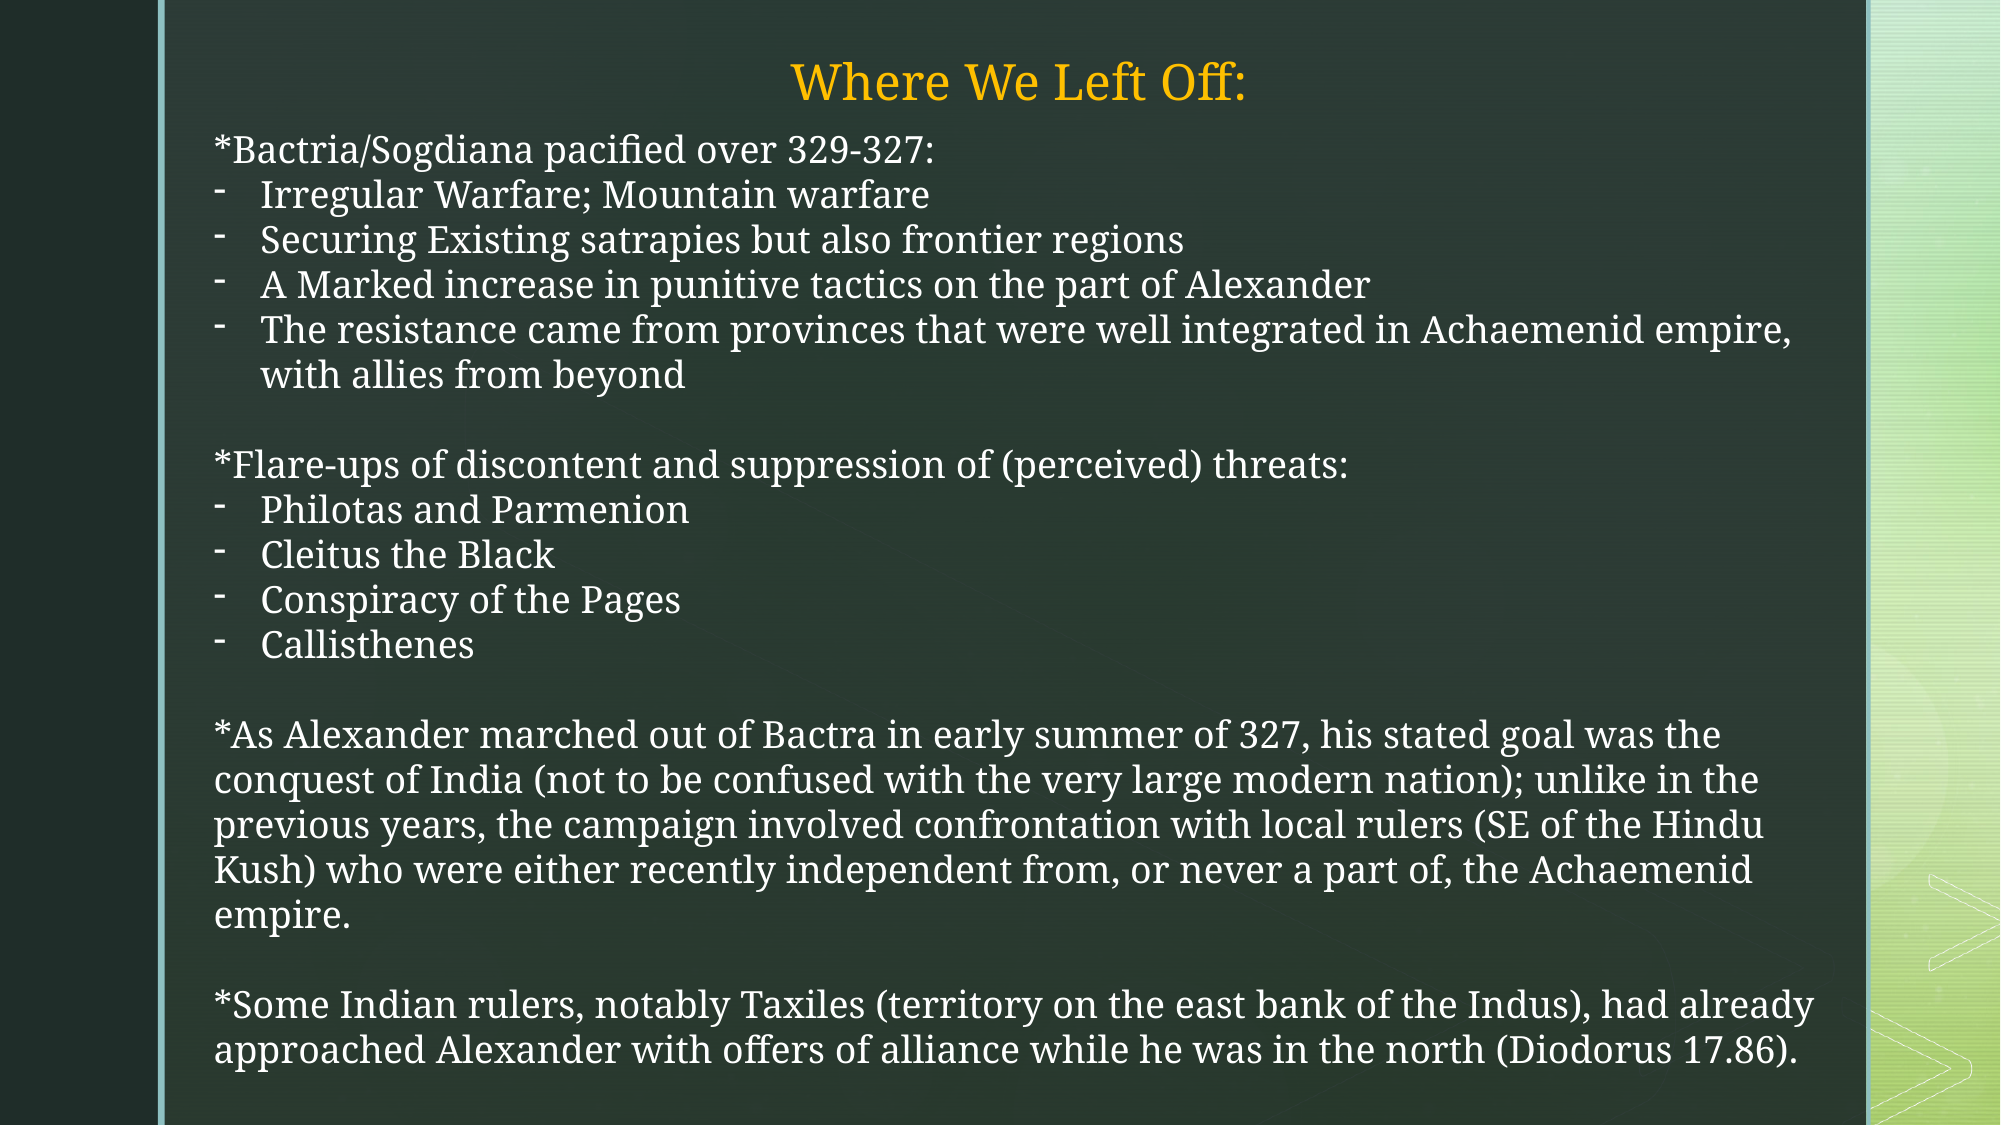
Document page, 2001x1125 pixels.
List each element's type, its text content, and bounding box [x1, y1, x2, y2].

text_box *Bactria/Sogdiana pacified over 329-327: Irregular Warfare; Mountain warfare Securing Existing satrapies but also frontier regions A Marked increase in punitive tactics on the part of Alexander The resistance came from provinces that were well integrated in Achaemenid empire, with allies from beyond *Flare-ups of discontent and suppression of (perceived) threats: Philotas and Parmenion Cleitus the Black Conspiracy of the Pages Callisthenes *As Alexander marched out of Bactra in early summer of 327, his stated goal was the conquest of India (not to be confused with the very large modern nation); unlike in the previous years, the campaign involved confrontation with local rulers (SE of the Hindu Kush) who were either recently independent from, or never a part of, the Achaemenid empire. *Some Indian rulers, notably Taxiles (territory on the east bank of the Indus), had already approached Alexander with offers of alliance while he was in the north (Diodorus 17.86). [198, 118, 1836, 1079]
picture [1871, 0, 2001, 1125]
text_box Where We Left Off: [775, 43, 1263, 118]
